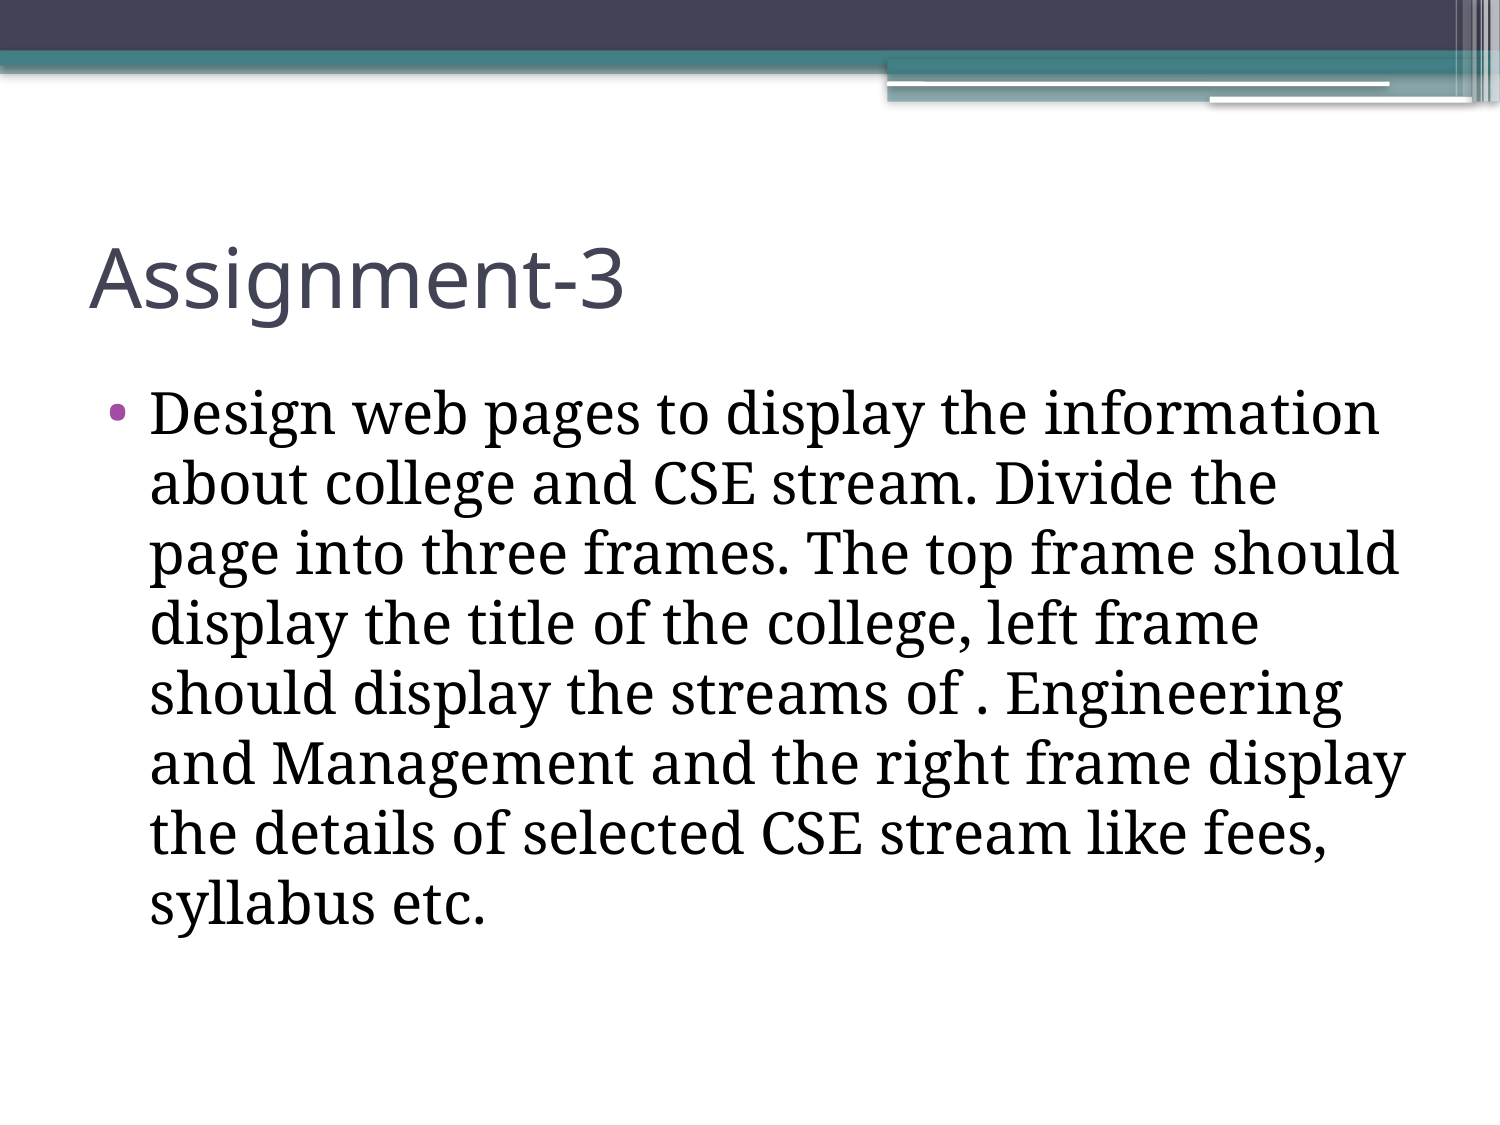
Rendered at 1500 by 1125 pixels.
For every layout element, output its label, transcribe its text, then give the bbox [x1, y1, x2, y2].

title Assignment-3 [75, 187, 1425, 363]
list Design web pages to display the information about college and CSE stream. Divide the page into three frames. The top frame should display the title of the college, left frame should display the streams of . Engineering and Management and the right frame display the details of selected CSE stream like fees, syllabus etc. [75, 368, 1425, 1079]
